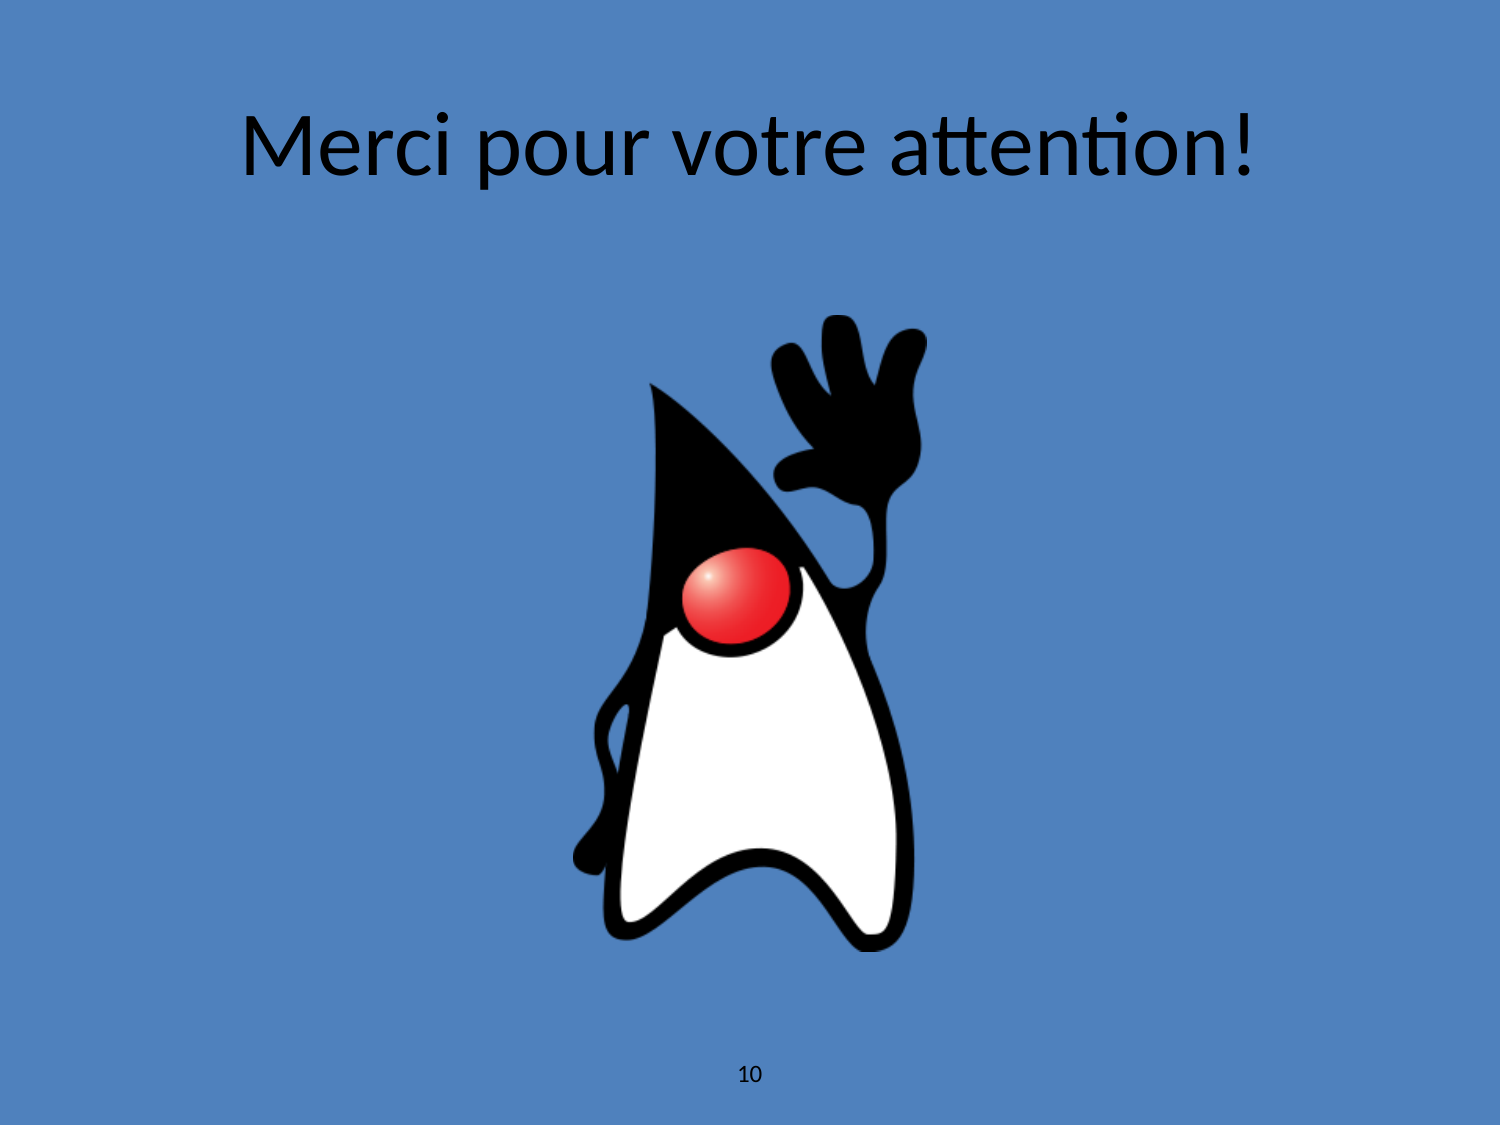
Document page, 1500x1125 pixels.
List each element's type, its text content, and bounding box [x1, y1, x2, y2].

picture [573, 315, 927, 952]
text_box Merci pour votre attention! [75, 45, 1425, 233]
text_box 10 [512, 1042, 988, 1103]
